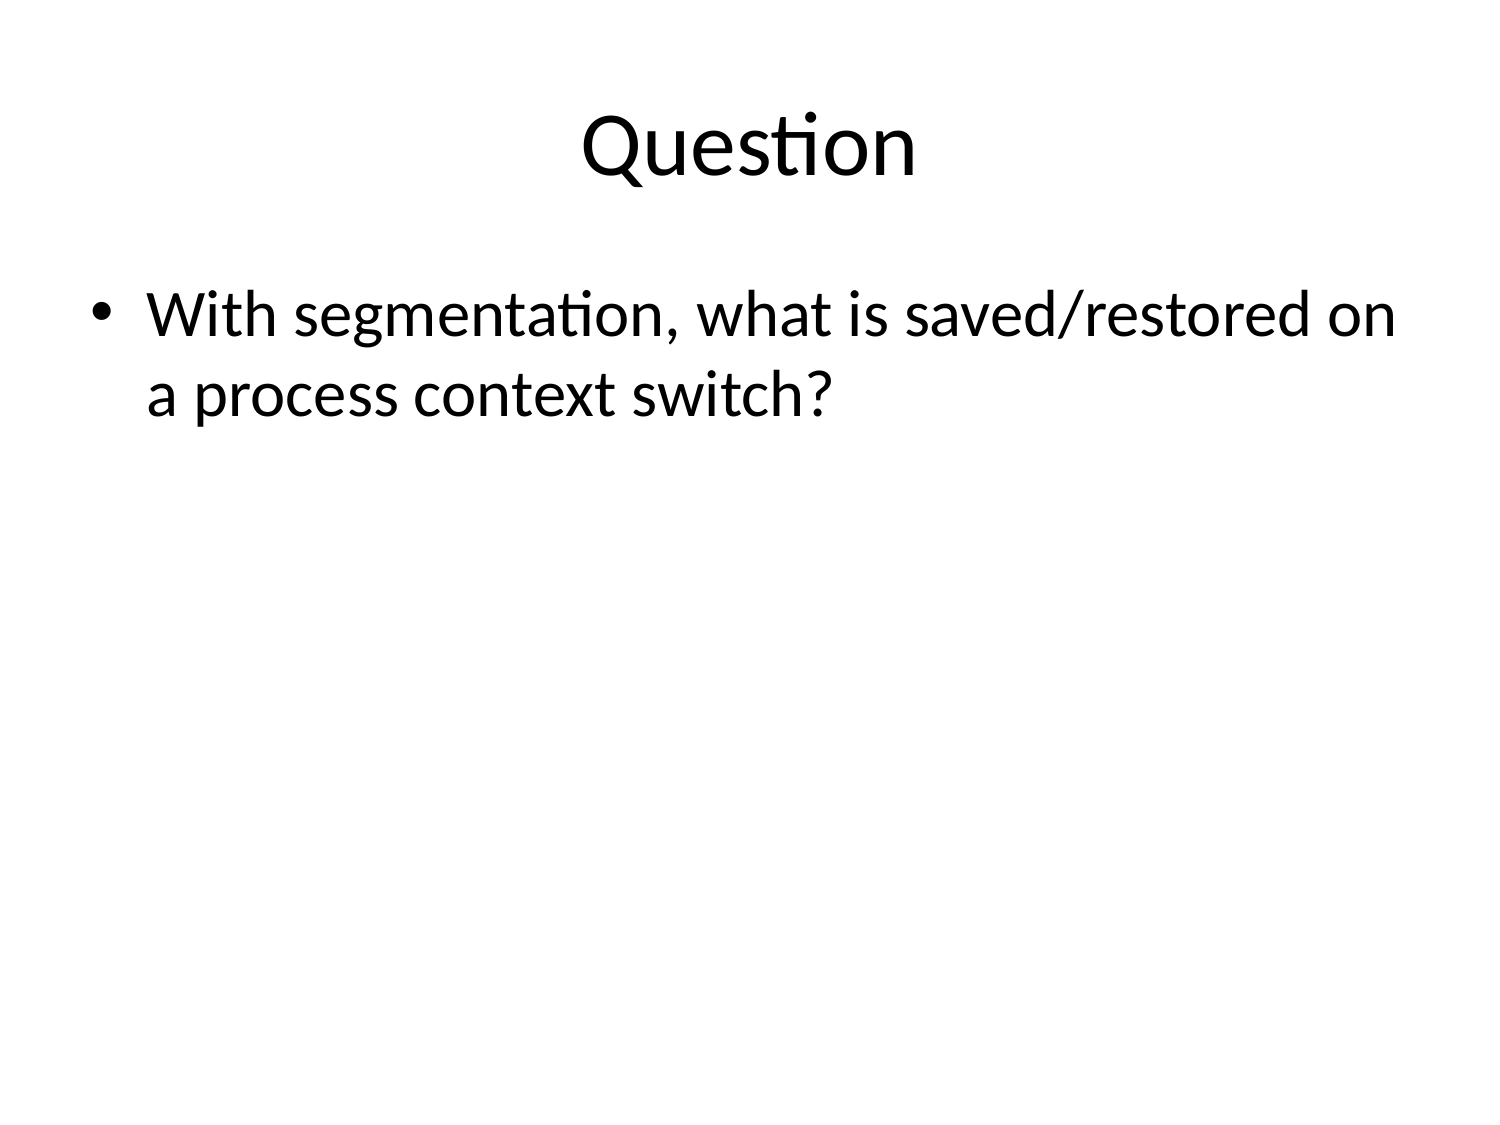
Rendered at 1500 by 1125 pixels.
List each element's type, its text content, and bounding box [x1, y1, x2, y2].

title Question [75, 45, 1425, 233]
list With segmentation, what is saved/restored on a process context switch? [75, 262, 1425, 1005]
